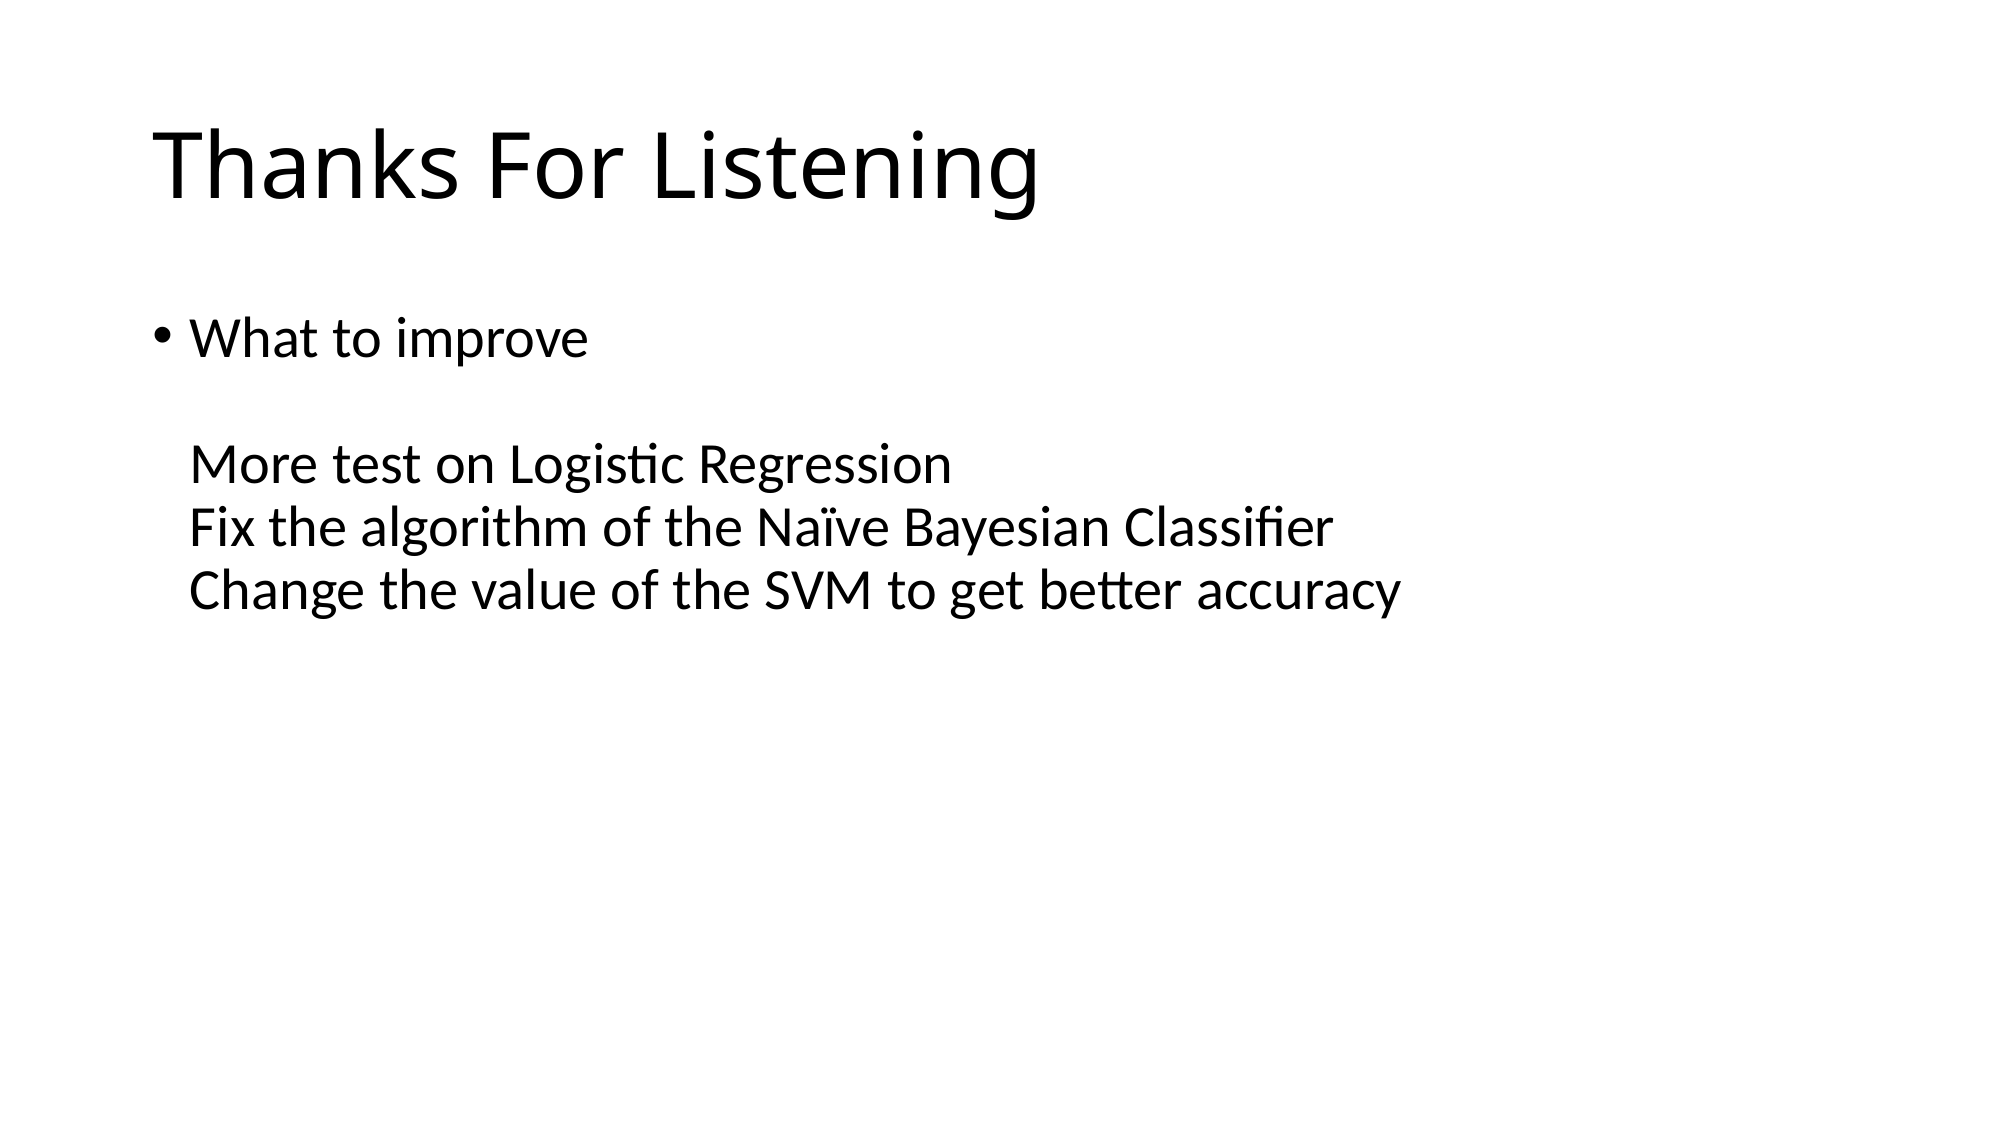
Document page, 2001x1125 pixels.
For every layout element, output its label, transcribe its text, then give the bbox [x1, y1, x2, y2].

list What to improve More test on Logistic Regression Fix the algorithm of the Naïve Bayesian Classifier Change the value of the SVM to get better accuracy [137, 299, 1863, 1014]
title Thanks For Listening [137, 59, 1863, 278]
